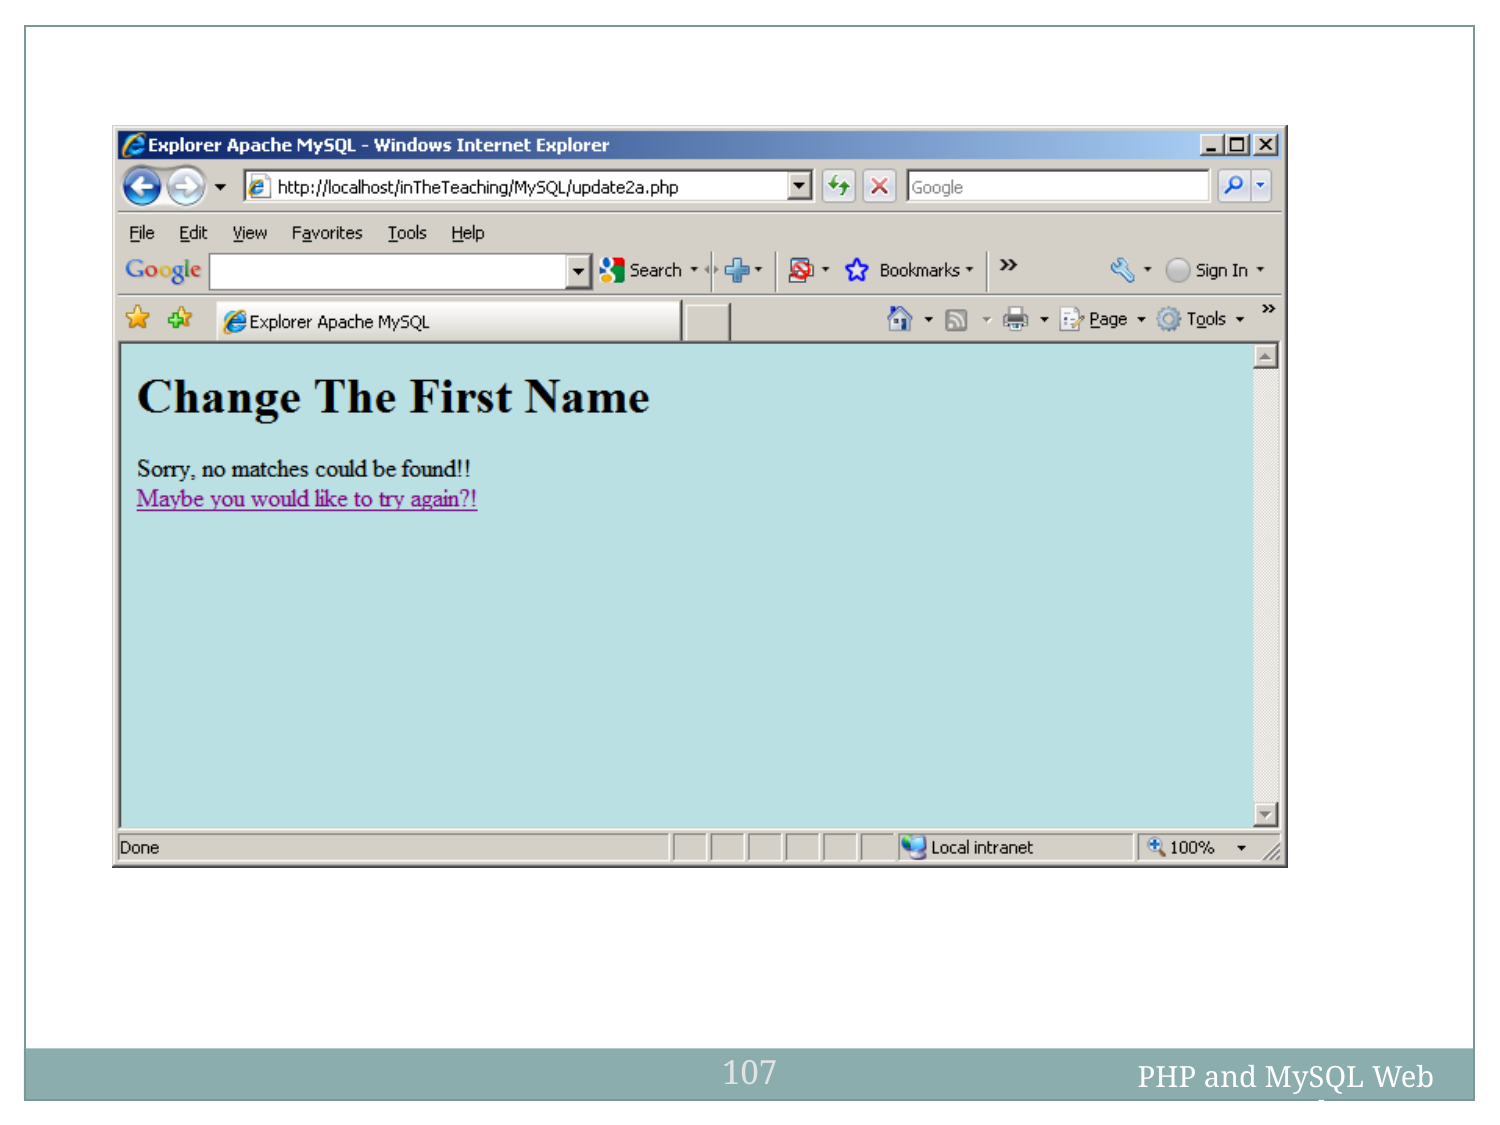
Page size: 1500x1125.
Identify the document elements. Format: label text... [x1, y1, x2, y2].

picture [111, 125, 1288, 868]
slide_number PHP and MySQL Web Development [950, 1050, 1450, 1111]
slide_number 107 [699, 1037, 800, 1110]
